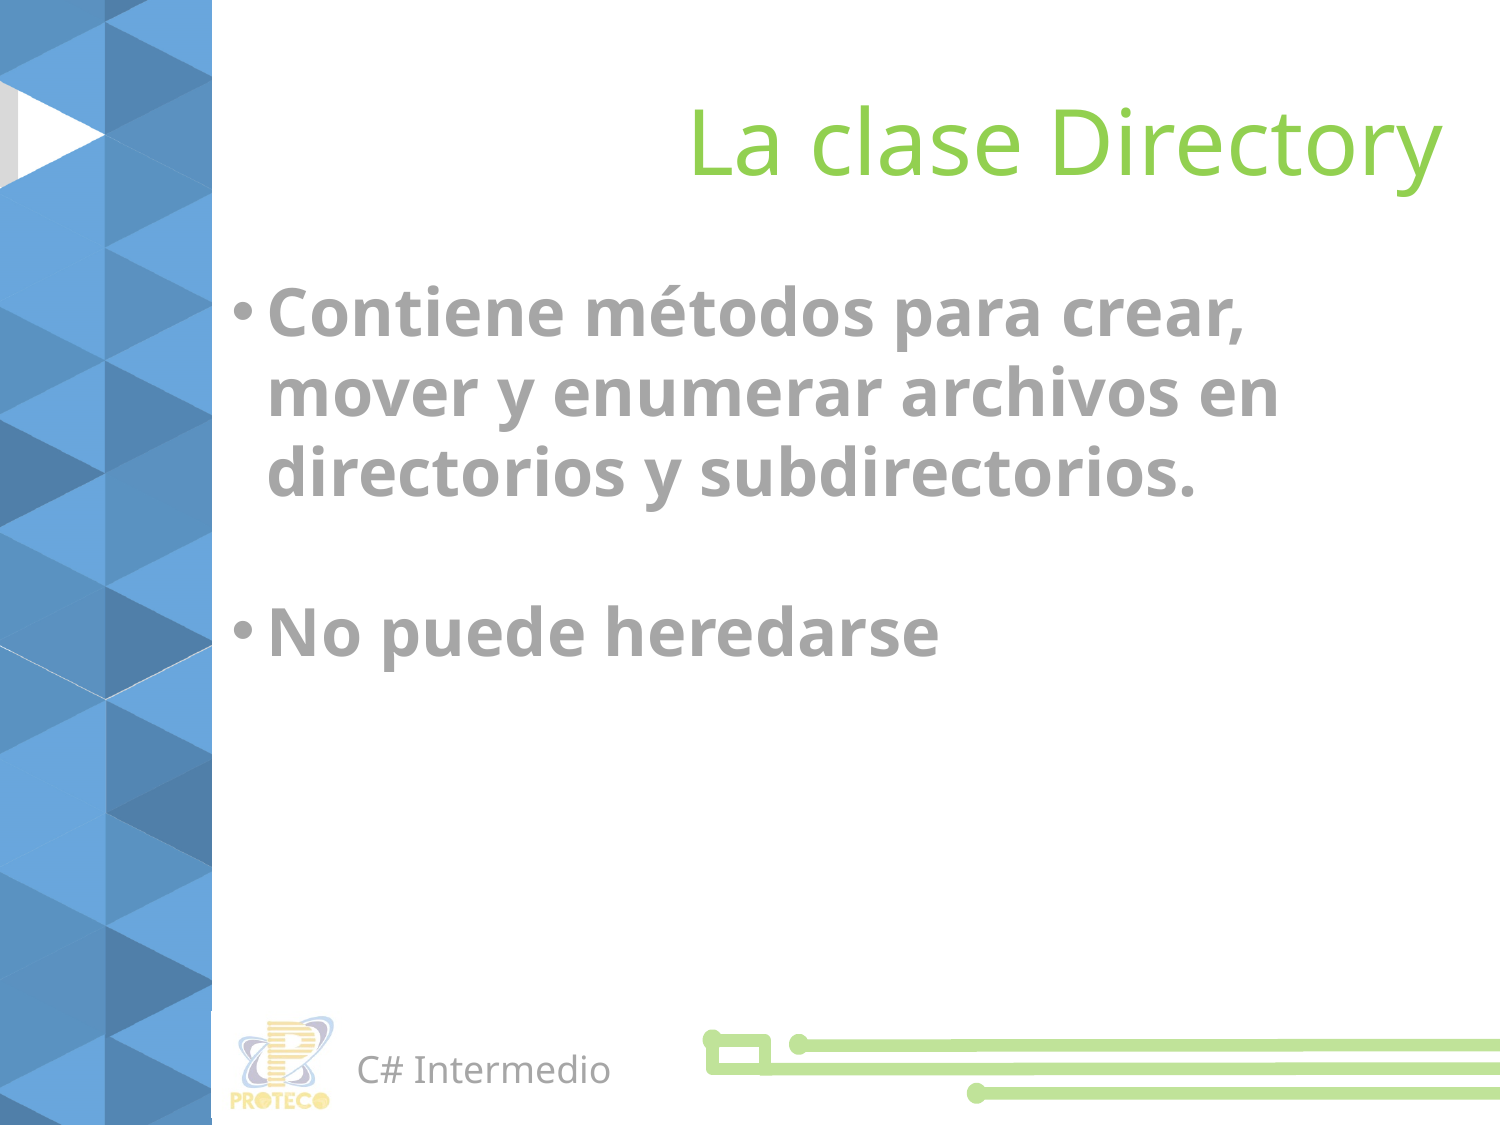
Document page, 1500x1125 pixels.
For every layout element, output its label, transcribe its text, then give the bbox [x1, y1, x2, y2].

picture [0, 0, 357, 1125]
text_box La clase Directory [216, 45, 1459, 233]
text_box Contiene métodos para crear, mover y enumerar archivos en directorios y subdirectorios. No puede heredarse [216, 262, 1459, 1005]
